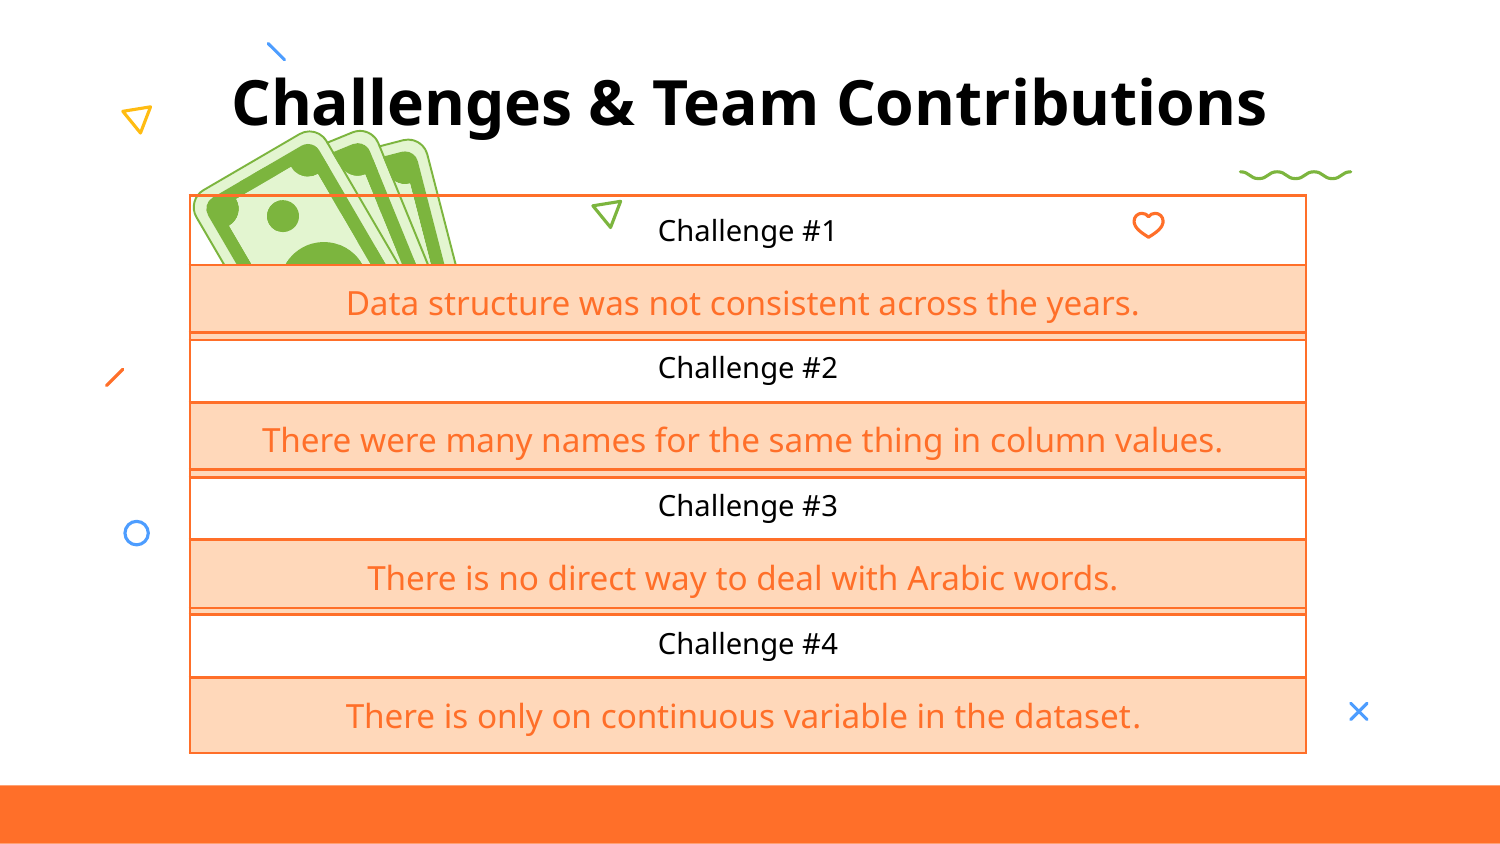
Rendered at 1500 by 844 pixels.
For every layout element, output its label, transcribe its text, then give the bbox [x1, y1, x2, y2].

table_cell There is only on continuous variable in the dataset. [191, 679, 1305, 752]
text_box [191, 129, 467, 304]
table_cell There is no direct way to deal with Arabic words. [191, 541, 1305, 607]
title Challenges & Team Contributions [118, 53, 1382, 148]
table_cell Data structure was not consistent across the years. [191, 266, 1305, 331]
table_header Challenge #2 [191, 334, 1305, 401]
table_cell There were many names for the same thing in column values. [191, 404, 1305, 468]
table_header Challenge #4 [191, 609, 1305, 676]
table_header Challenge #3 [191, 471, 1305, 538]
table_header Challenge #1 [471, 197, 1305, 264]
